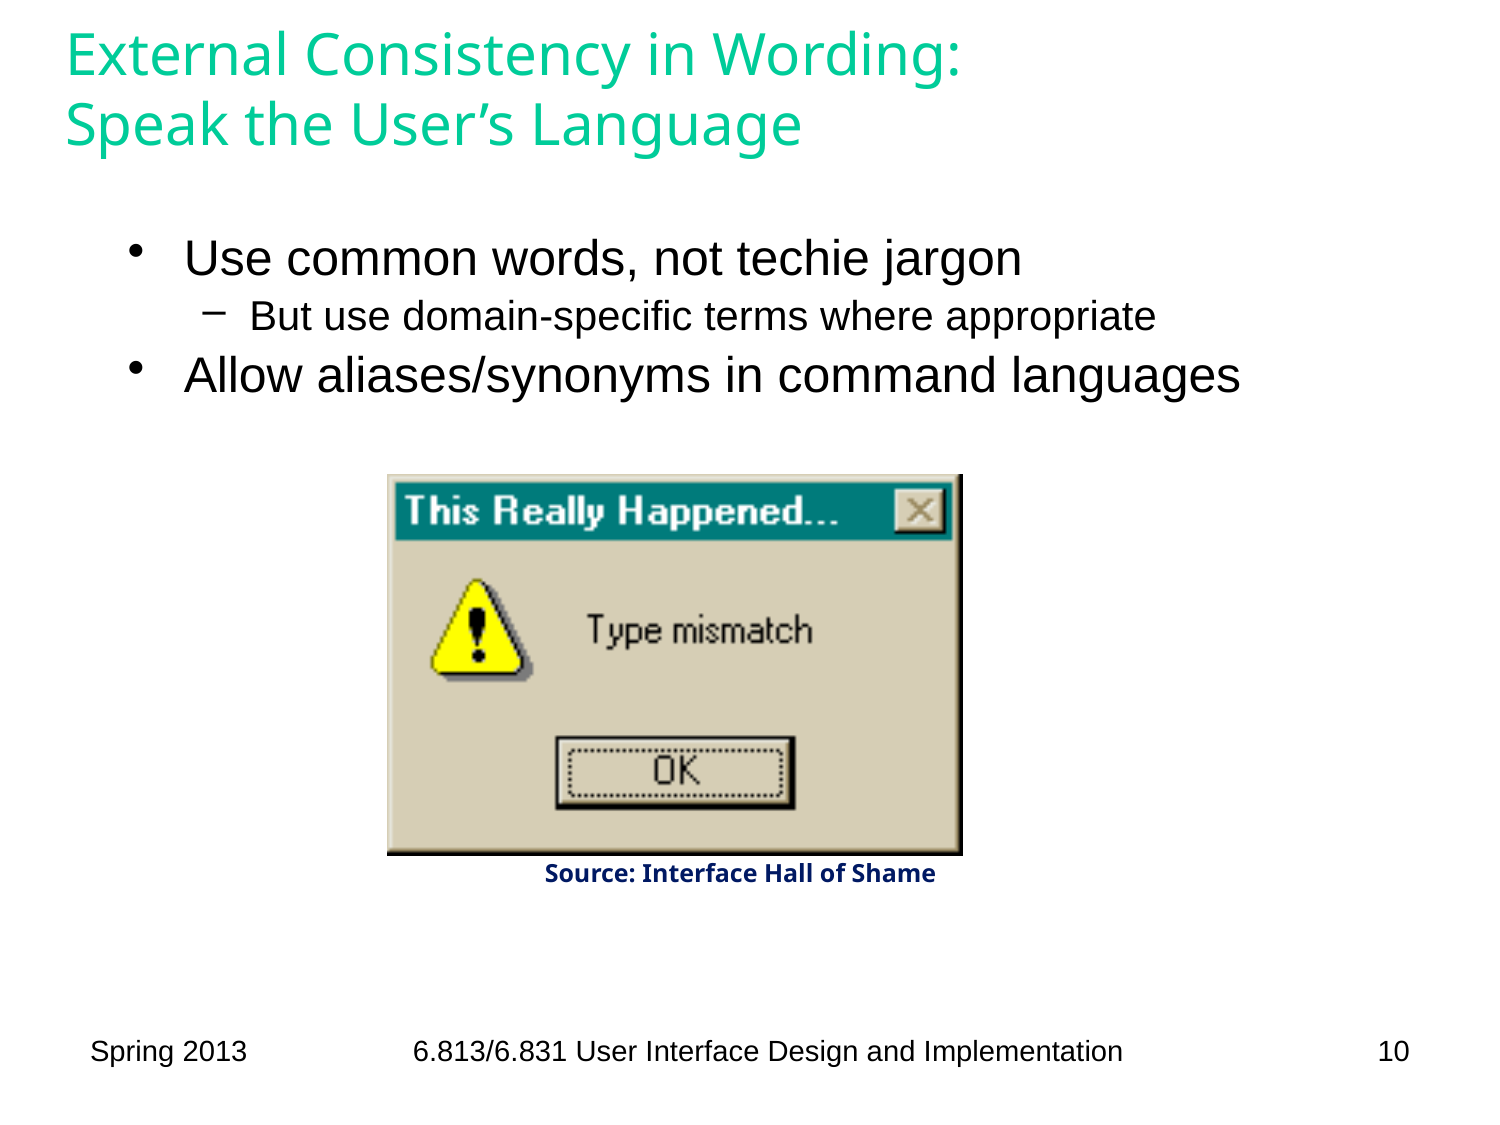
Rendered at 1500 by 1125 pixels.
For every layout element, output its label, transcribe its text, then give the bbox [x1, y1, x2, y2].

footer 6.813/6.831 User Interface Design and Implementation [312, 1024, 1226, 1103]
slide_number Spring 2013 [74, 1024, 301, 1103]
slide_number 10 [1237, 1024, 1426, 1103]
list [387, 474, 963, 856]
list Use common words, not techie jargon But use domain-specific terms where appropriate Allow aliases/synonyms in command languages [112, 224, 1388, 1001]
title External Consistency in Wording: Speak the User’s Language [49, 24, 1438, 151]
text_box Source: Interface Hall of Shame [529, 865, 952, 895]
